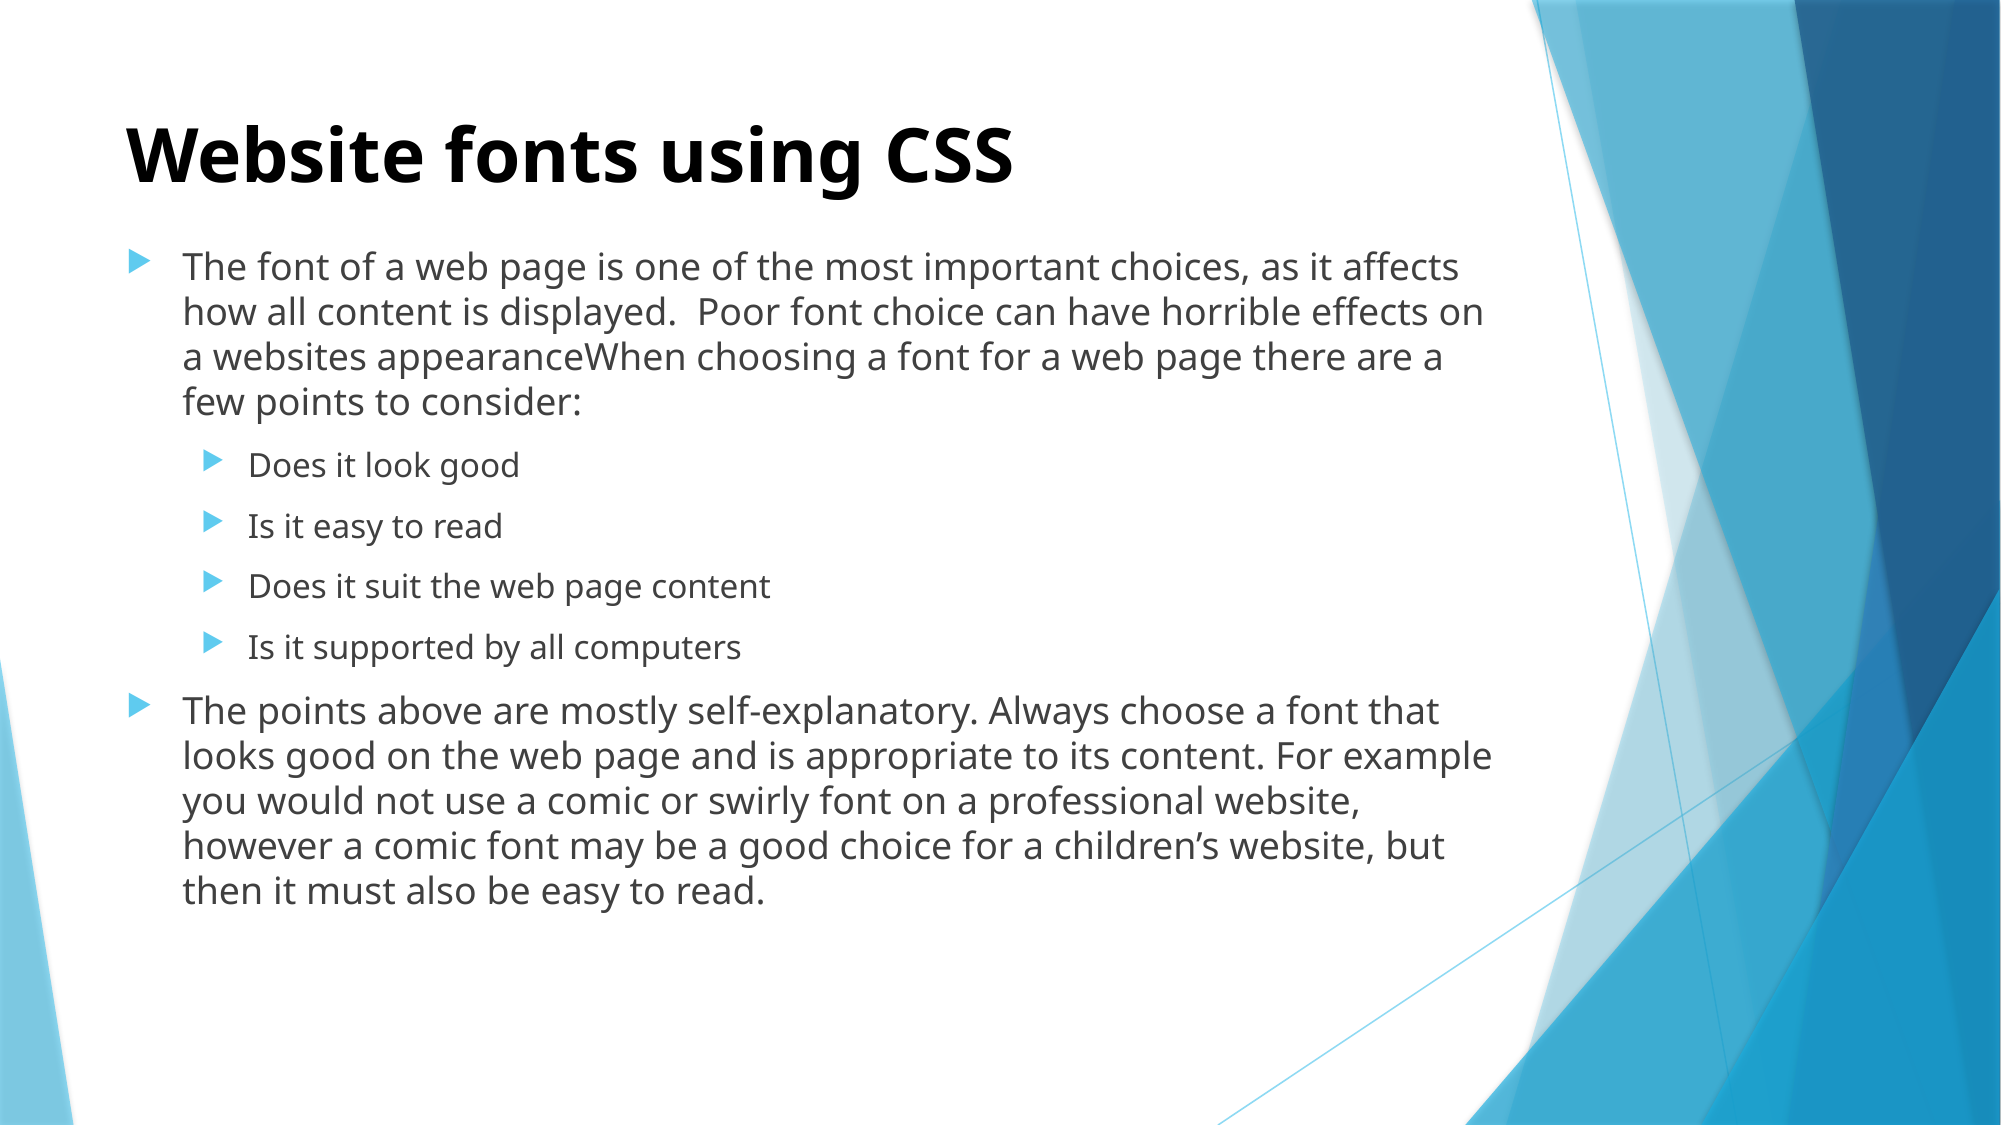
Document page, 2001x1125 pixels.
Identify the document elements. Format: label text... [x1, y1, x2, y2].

title Website fonts using CSS [111, 99, 1522, 221]
list The font of a web page is one of the most important choices, as it affects how all content is displayed. Poor font choice can have horrible effects on a websites appearanceWhen choosing a font for a web page there are a few points to consider: Does it look good Is it easy to read Does it suit the web page content Is it supported by all computers The points above are mostly self-explanatory. Always choose a font that looks good on the web page and is appropriate to its content. For example you would not use a comic or swirly font on a professional website, however a comic font may be a good choice for a children’s website, but then it must also be easy to read. [111, 235, 1522, 991]
